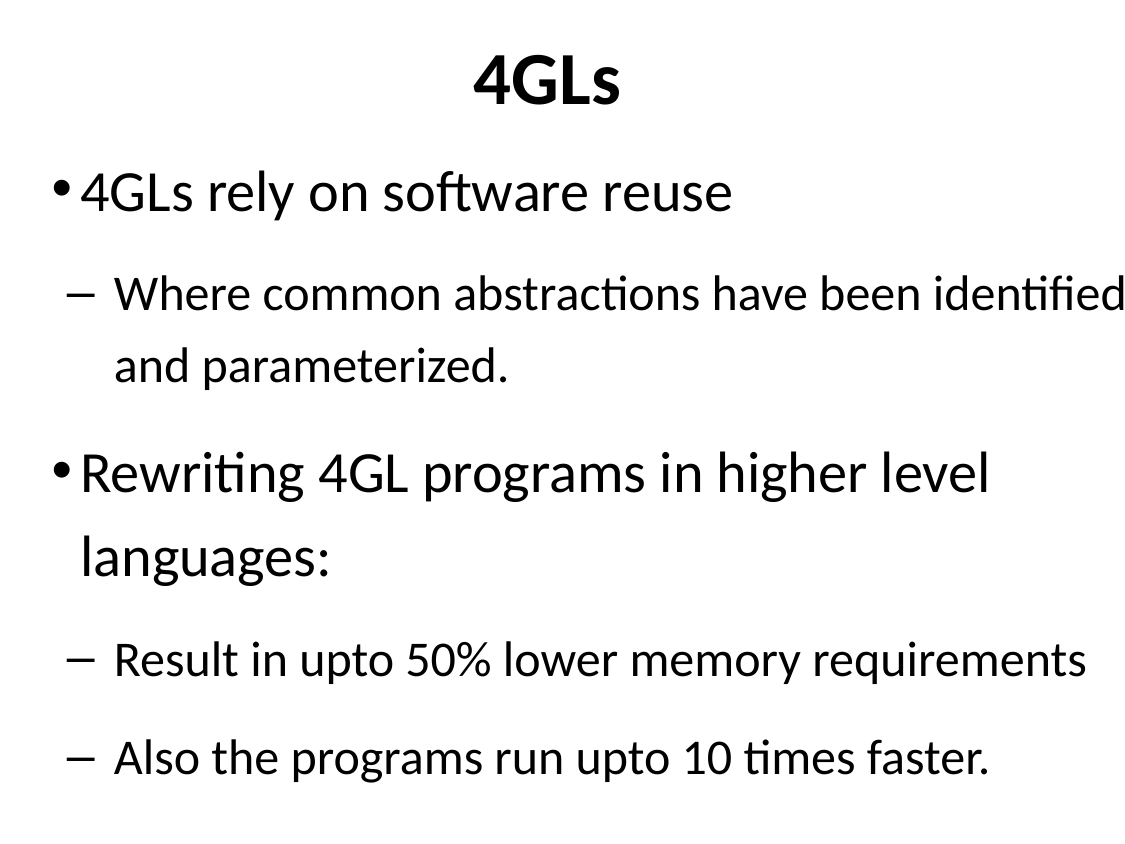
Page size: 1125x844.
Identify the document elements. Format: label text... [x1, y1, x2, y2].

list 4GLs rely on software reuse Where common abstractions have been identified and parameterized. Rewriting 4GL programs in higher level languages: Result in upto 50% lower memory requirements Also the programs run upto 10 times faster. [50, 134, 1125, 589]
title 4GLs [187, 21, 908, 127]
